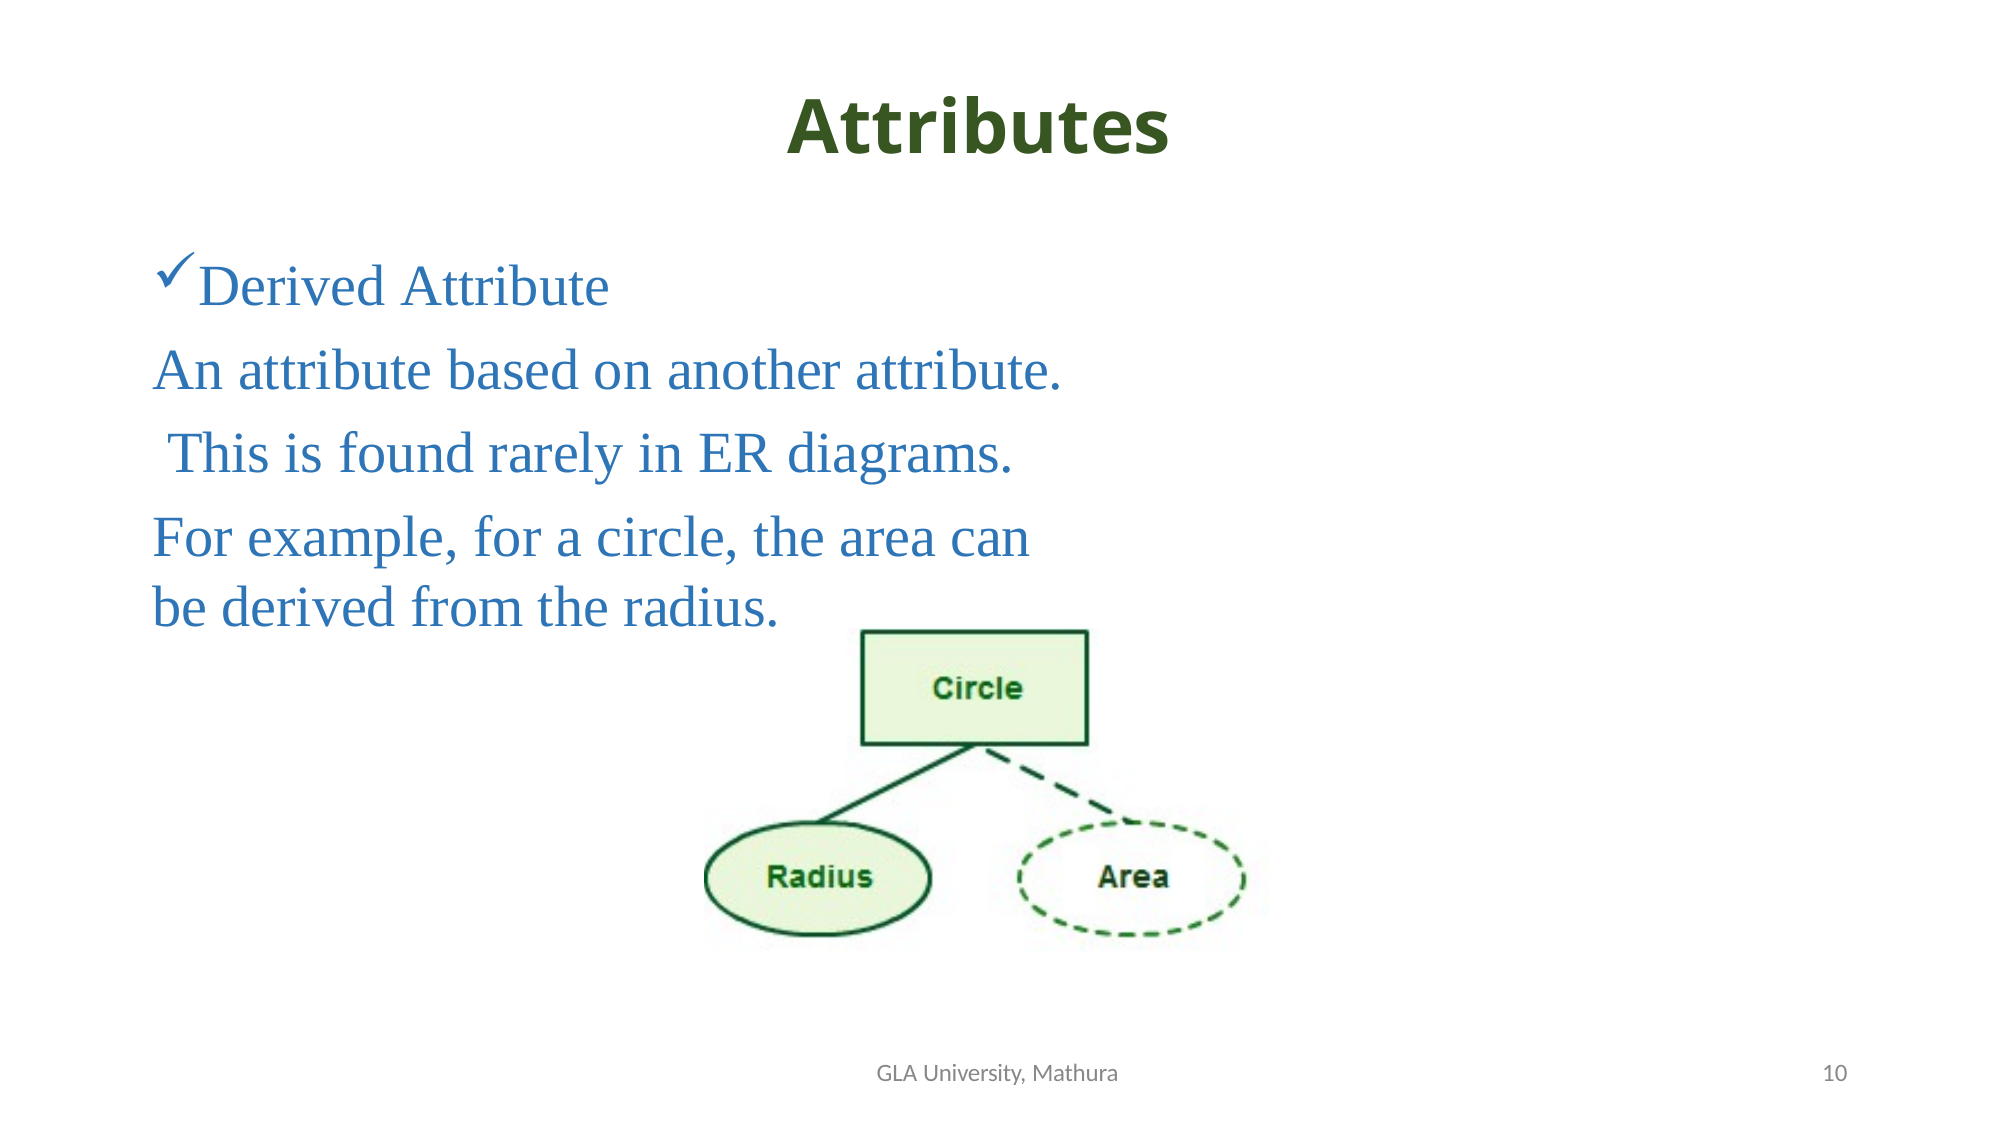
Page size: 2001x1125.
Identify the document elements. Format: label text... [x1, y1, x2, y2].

text_box Derived Attribute An attribute based on another attribute. This is found rarely in ER diagrams. For example, for a circle, the area can be derived from the radius. [150, 231, 1680, 638]
slide_number 10 [1815, 1060, 1854, 1125]
title Attributes [785, 76, 1214, 266]
picture [704, 628, 1269, 960]
footer GLA University, Mathura [874, 1060, 1126, 1125]
